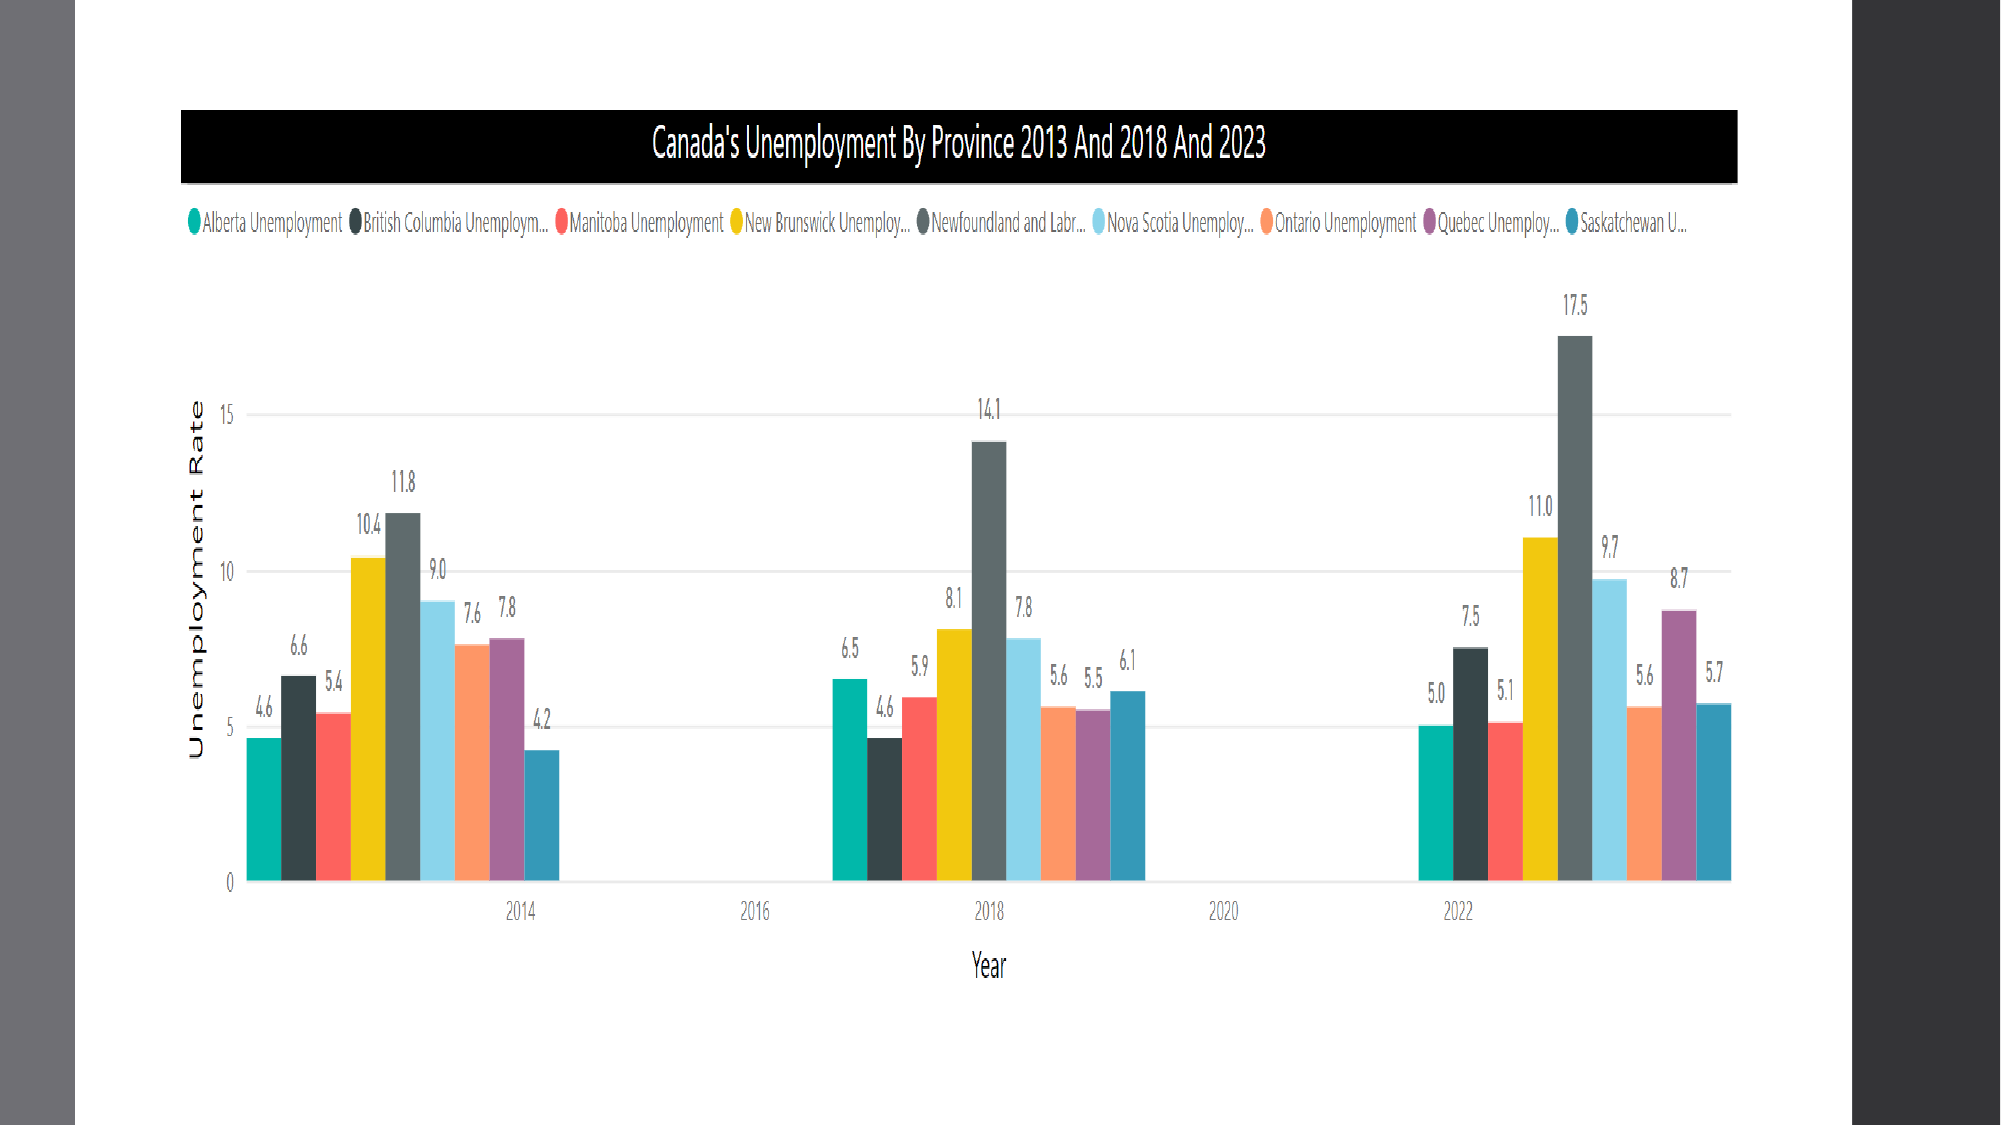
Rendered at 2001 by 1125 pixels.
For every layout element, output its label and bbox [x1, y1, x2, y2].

text_box [1851, 0, 2000, 1125]
list [180, 110, 1748, 1001]
text_box [0, 0, 76, 1125]
